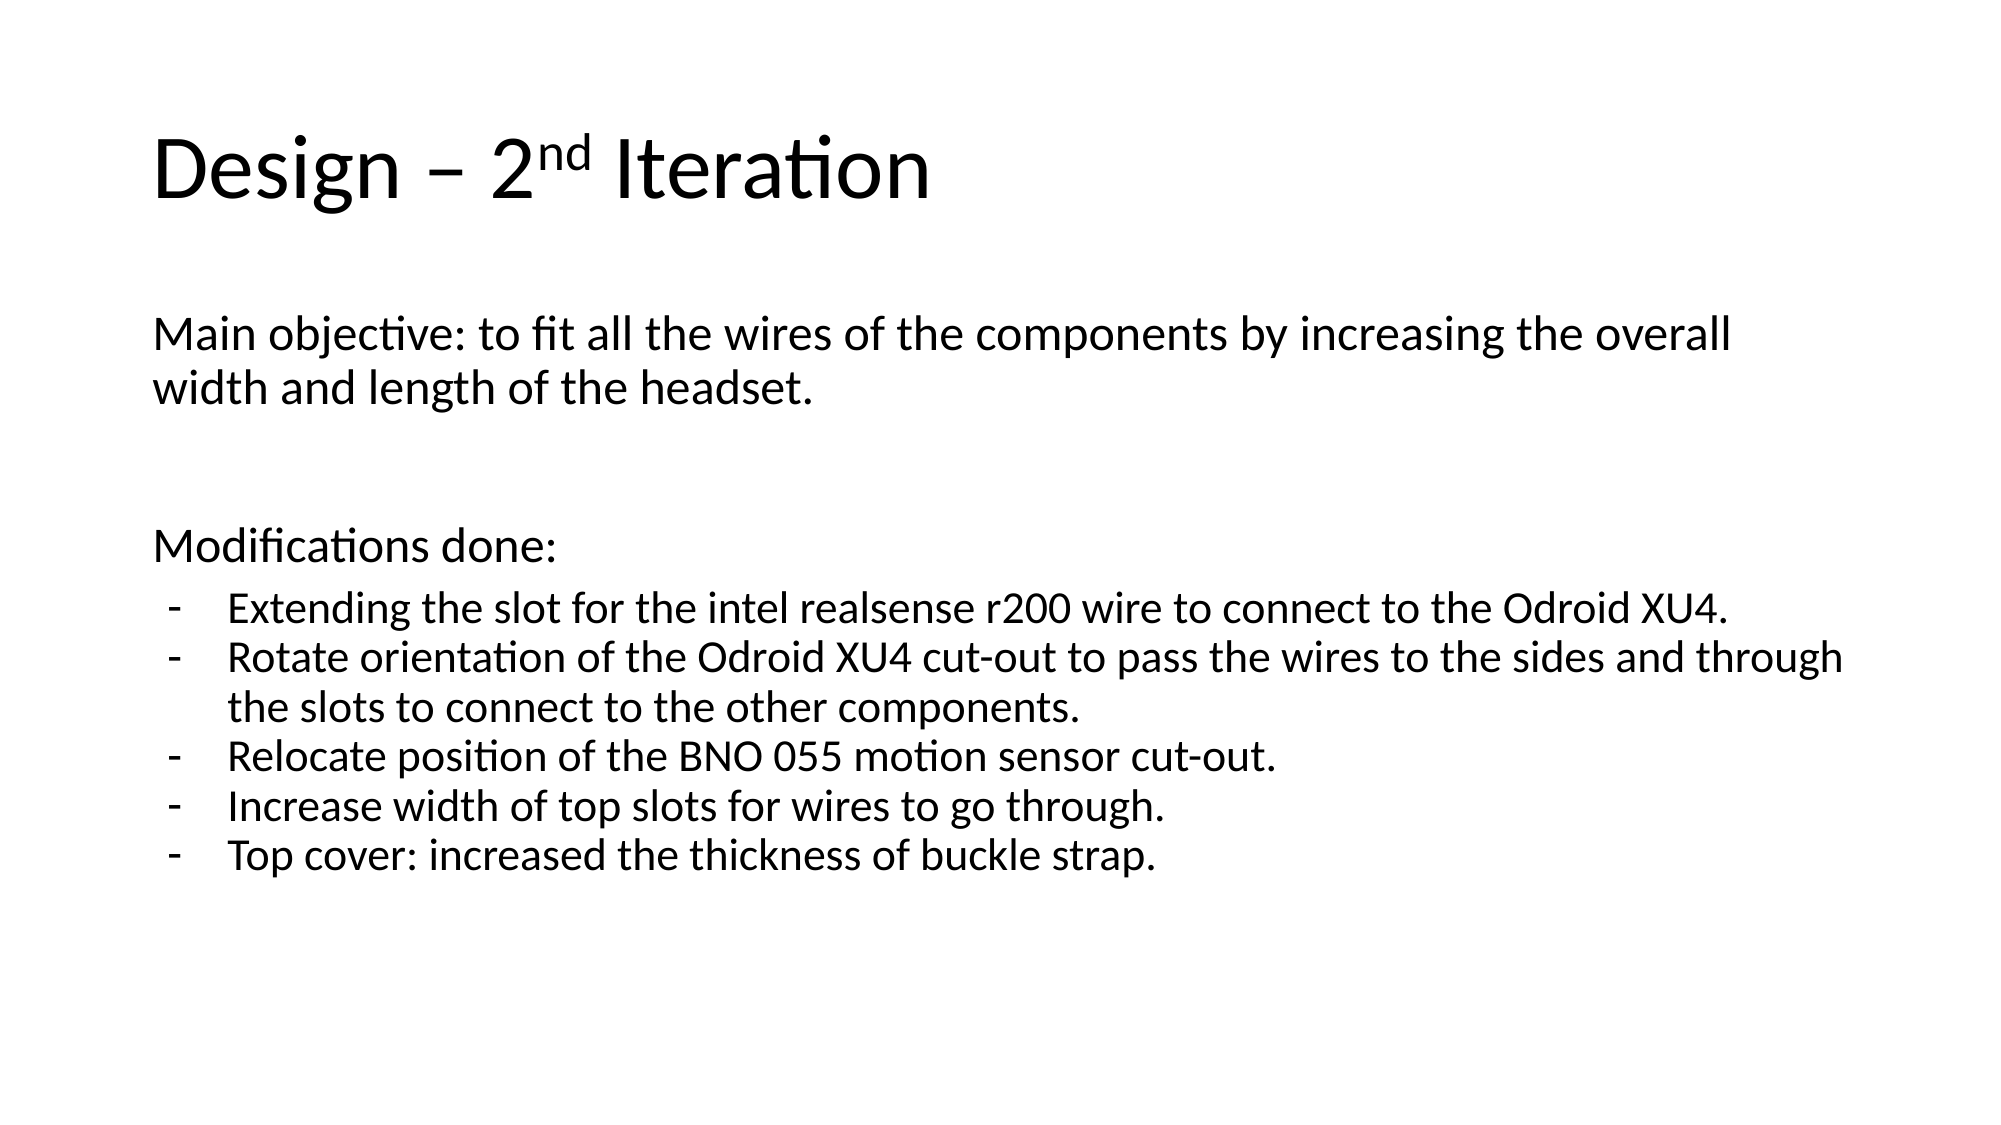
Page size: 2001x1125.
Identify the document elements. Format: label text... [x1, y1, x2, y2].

title Design – 2nd Iteration [137, 59, 1863, 278]
list Main objective: to fit all the wires of the components by increasing the overall width and length of the headset. Modifications done: Extending the slot for the intel realsense r200 wire to connect to the Odroid XU4. Rotate orientation of the Odroid XU4 cut-out to pass the wires to the sides and through the slots to connect to the other components. Relocate position of the BNO 055 motion sensor cut-out. Increase width of top slots for wires to go through. Top cover: increased the thickness of buckle strap. [137, 299, 1863, 1014]
